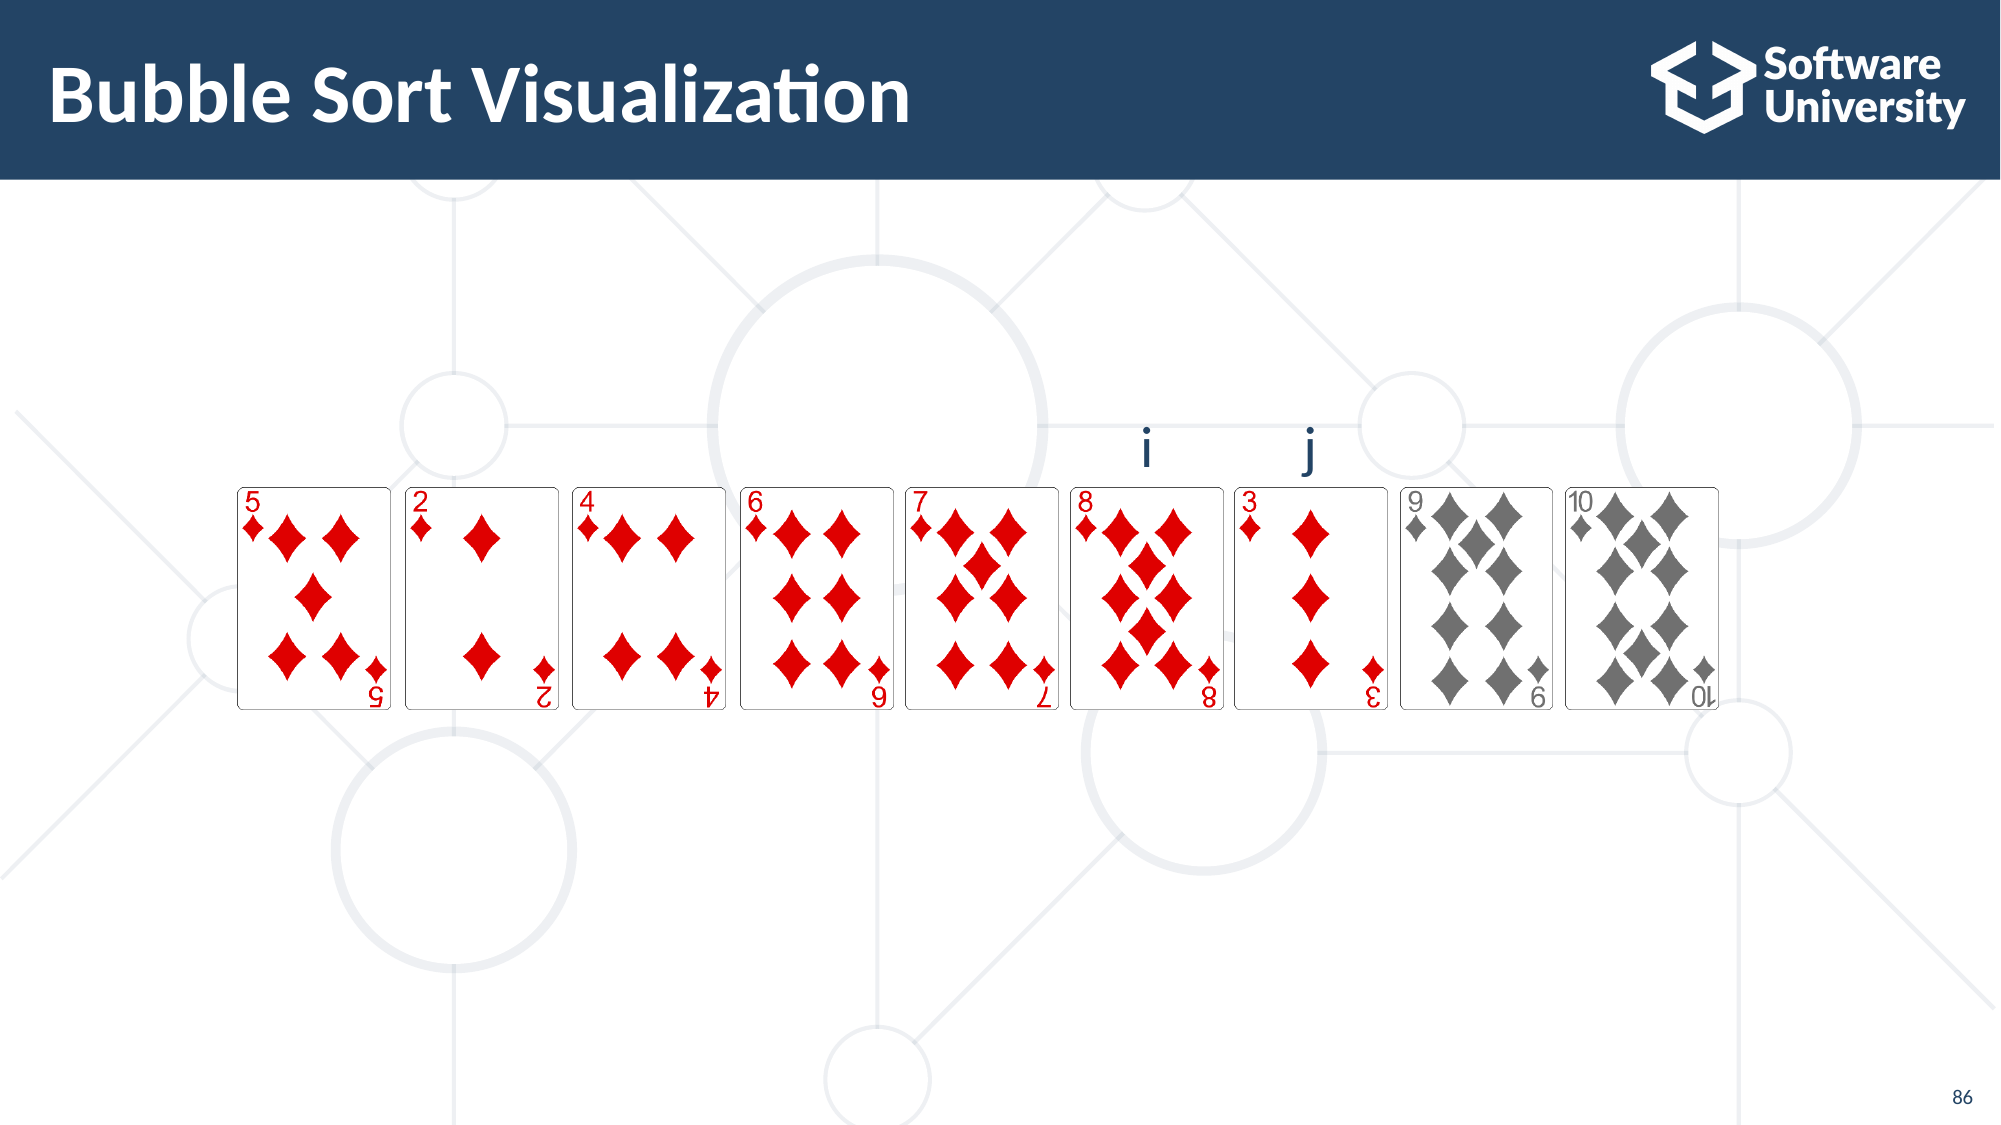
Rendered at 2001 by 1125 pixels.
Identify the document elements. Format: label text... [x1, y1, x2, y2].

text_box i [1125, 401, 1169, 485]
picture [571, 487, 726, 710]
text_box j [1288, 401, 1333, 485]
picture [1565, 487, 1720, 710]
picture [404, 487, 559, 710]
picture [739, 487, 894, 710]
picture [1399, 487, 1554, 710]
picture [237, 487, 391, 710]
picture [1233, 487, 1388, 710]
picture [905, 487, 1059, 710]
picture [1651, 41, 1966, 134]
title Bubble Sort Visualization [31, 16, 1625, 162]
picture [1070, 487, 1224, 710]
slide_number 86 [1927, 1067, 1989, 1117]
